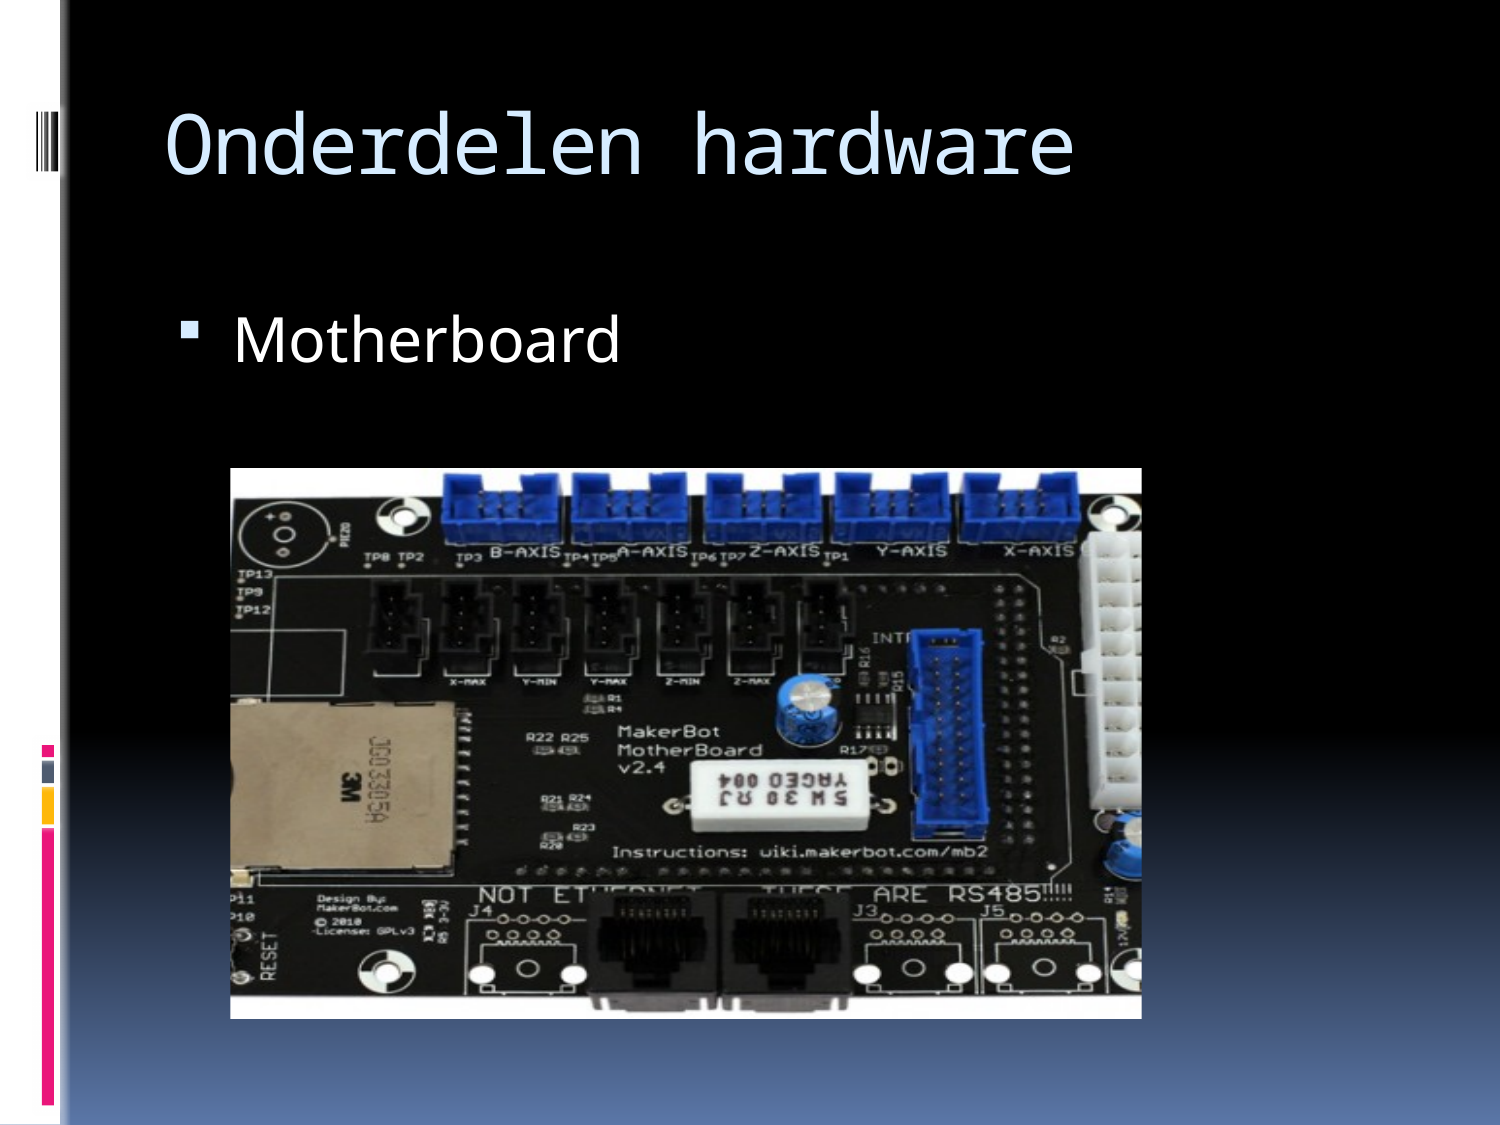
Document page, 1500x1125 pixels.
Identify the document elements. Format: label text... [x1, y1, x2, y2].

list Motherboard [150, 292, 1425, 1043]
title Onderdelen hardware [150, 83, 1425, 234]
picture [229, 467, 1143, 1019]
